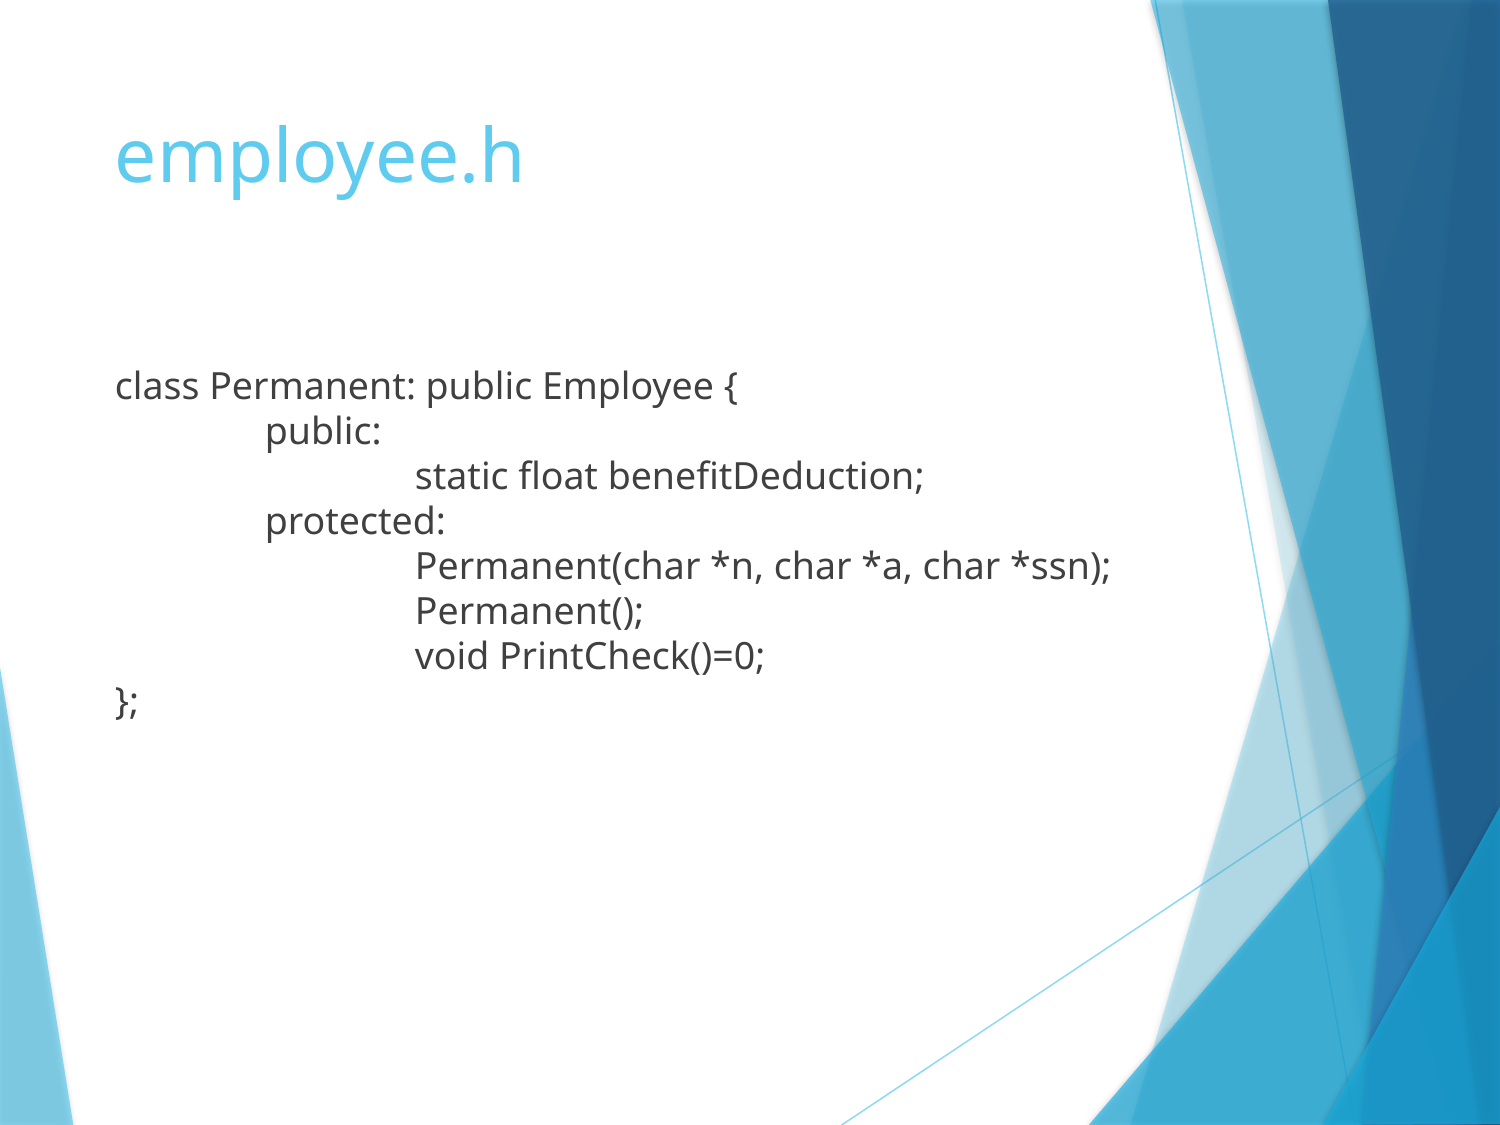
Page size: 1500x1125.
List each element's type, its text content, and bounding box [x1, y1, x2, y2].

list class Permanent: public Employee { public: static float benefitDeduction; protected: Permanent(char *n, char *a, char *ssn); Permanent(); void PrintCheck()=0; }; [99, 354, 1142, 992]
title employee.h [99, 99, 1142, 317]
